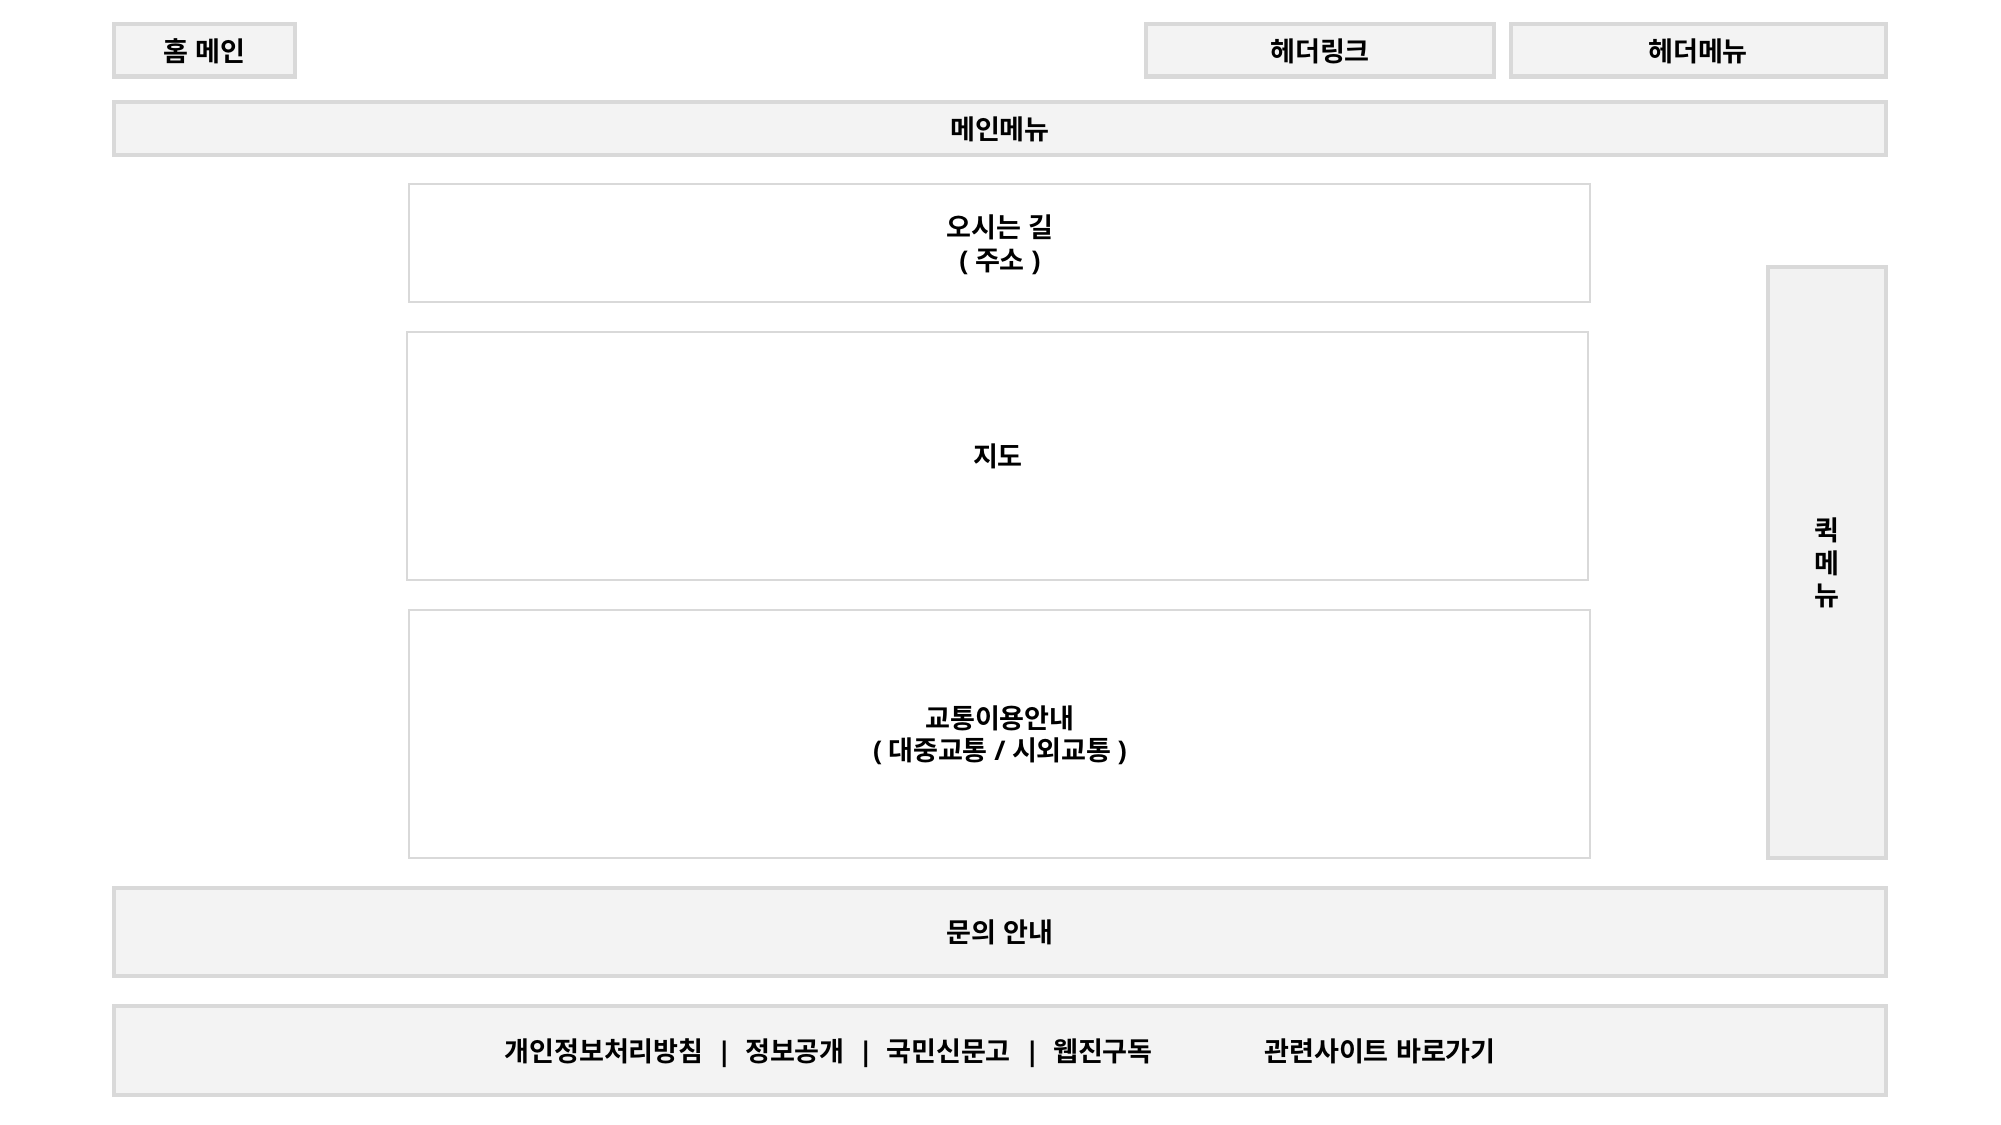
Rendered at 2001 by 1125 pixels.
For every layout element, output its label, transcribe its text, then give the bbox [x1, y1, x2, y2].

text_box 지도 [406, 331, 1589, 581]
text_box 교통이용안내 (대중교통/시외교통) [408, 609, 1591, 859]
text_box 퀵 메 뉴 [1767, 266, 1887, 859]
text_box 헤더메뉴 [1510, 23, 1887, 78]
text_box 메인메뉴 [113, 101, 1887, 156]
text_box 오시는 길 (주소) [408, 183, 1591, 303]
text_box 개인정보처리방침 | 정보공개 | 국민신문고 | 웹진구독 관련사이트 바로가기 [113, 1005, 1887, 1096]
text_box 헤더링크 [1145, 23, 1495, 78]
text_box 홈 메인 [113, 23, 296, 78]
text_box 문의 안내 [113, 887, 1887, 977]
